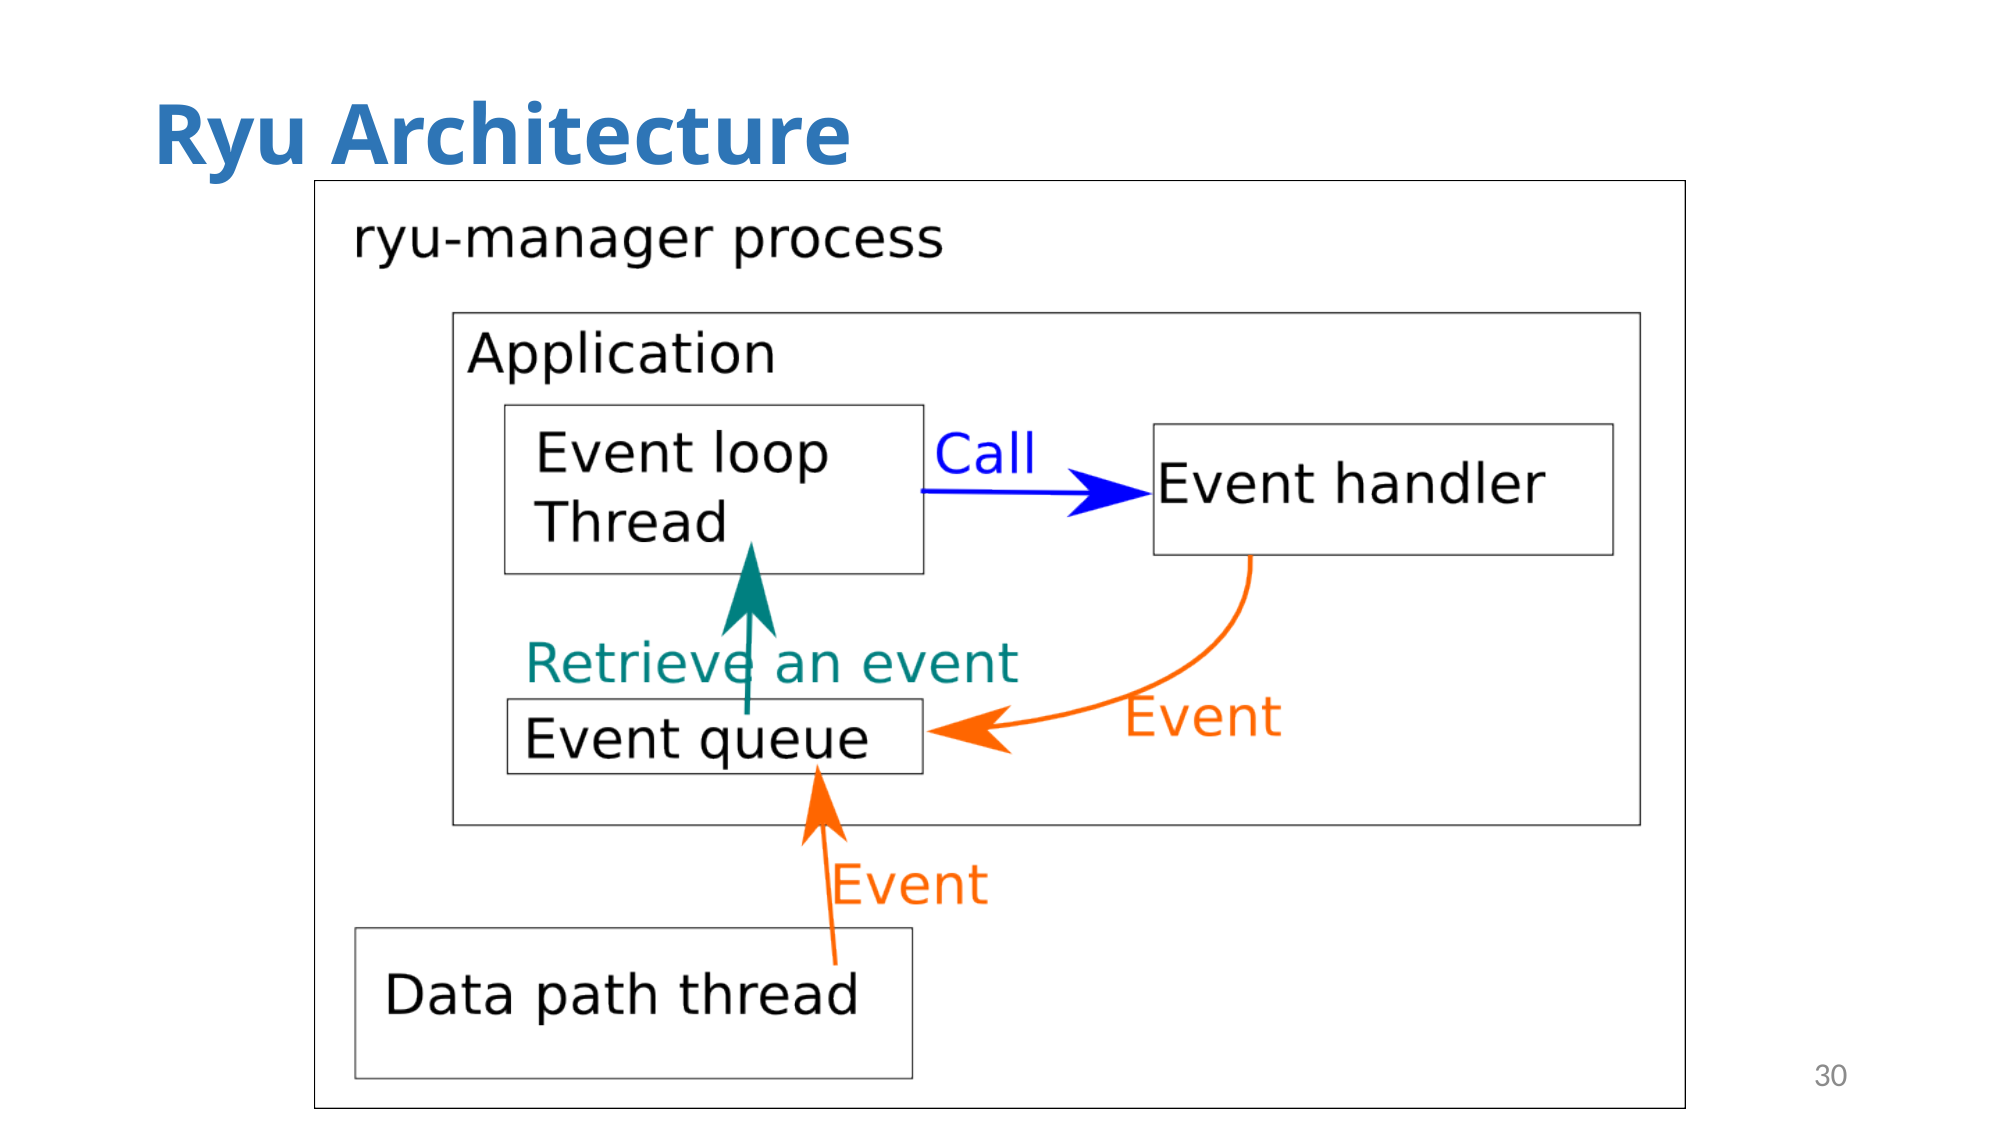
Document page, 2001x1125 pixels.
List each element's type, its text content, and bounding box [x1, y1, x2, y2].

slide_number 30 [1686, 1042, 1863, 1103]
title Ryu Architecture [137, 28, 1863, 247]
picture [314, 180, 1686, 1109]
